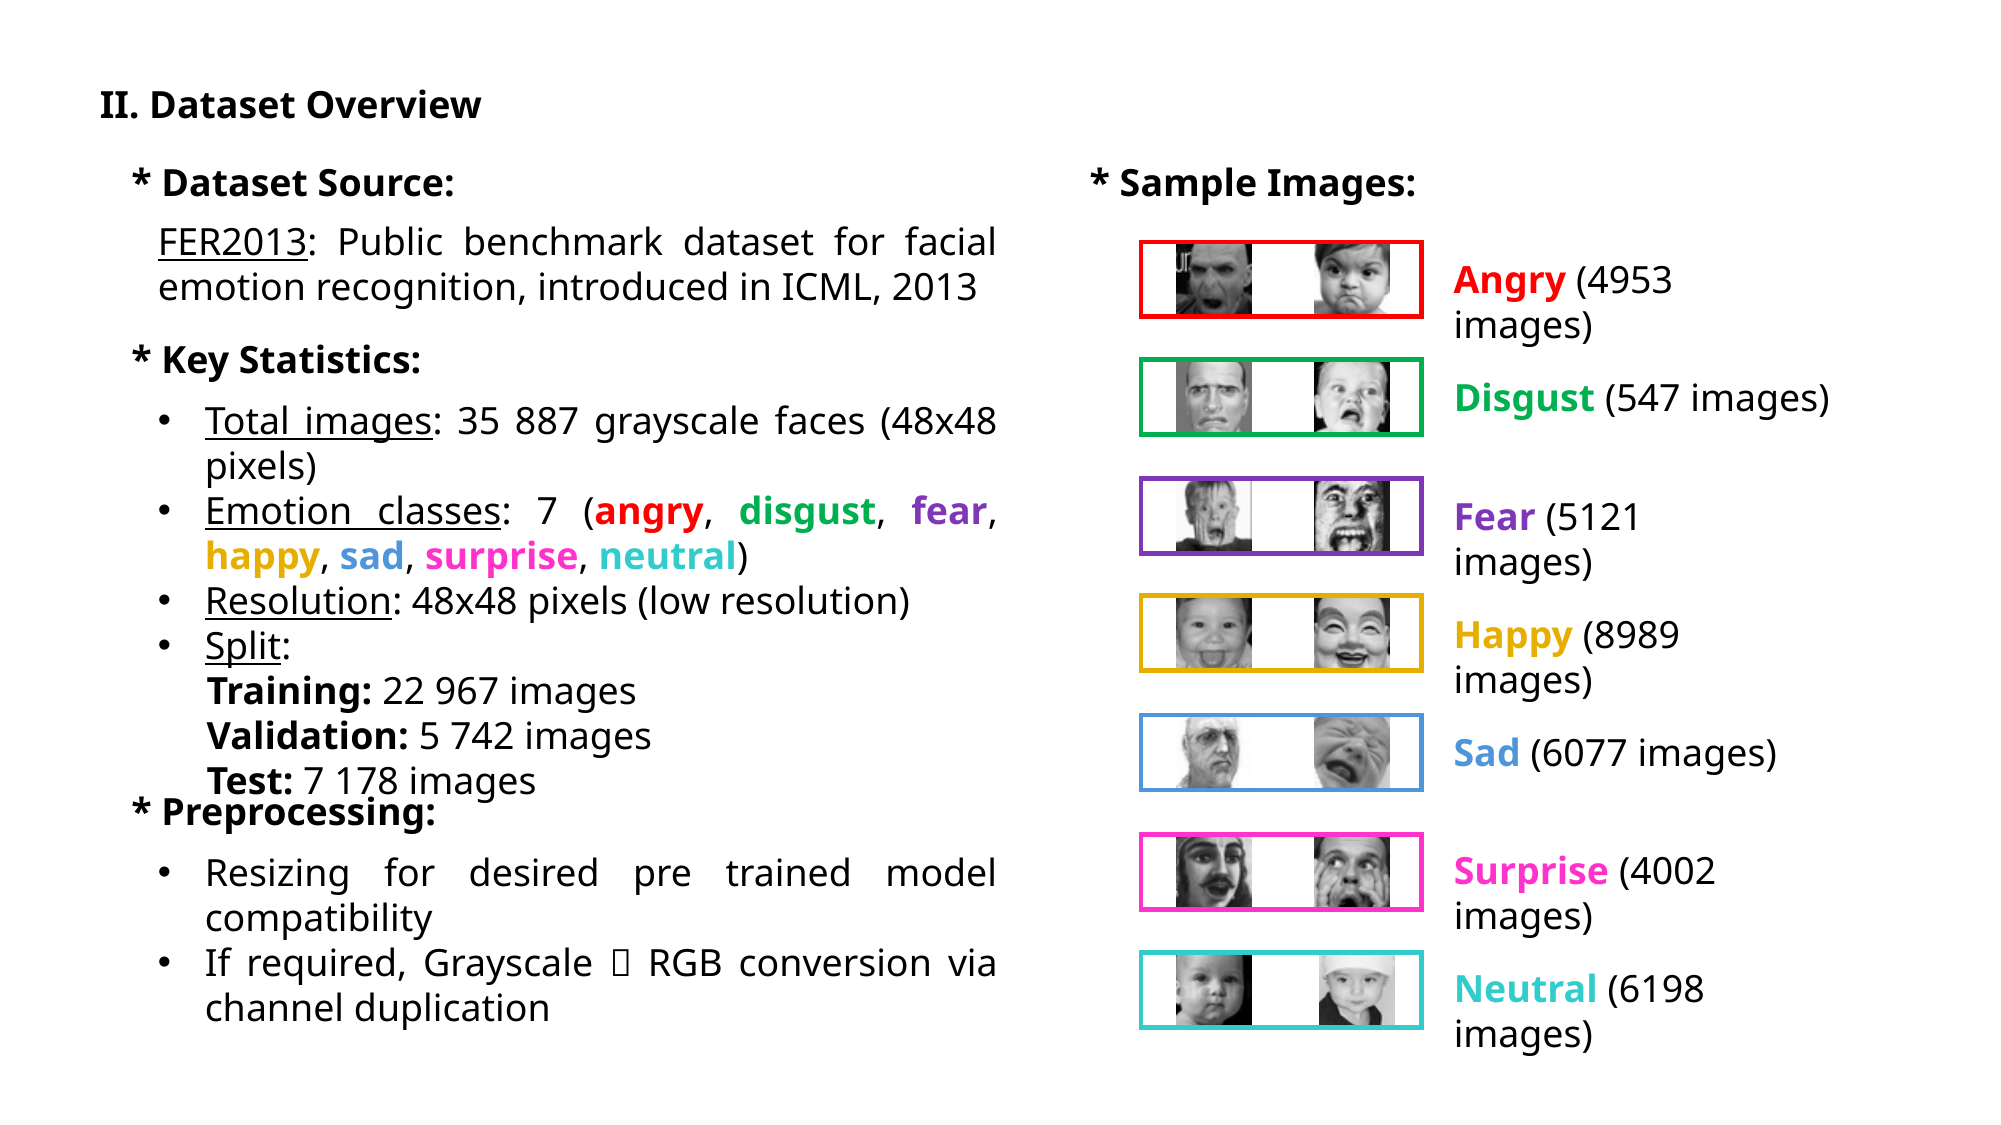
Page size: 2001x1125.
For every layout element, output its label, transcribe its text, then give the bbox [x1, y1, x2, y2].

text_box * Sample Images: [1074, 151, 1554, 211]
text_box II. Dataset Overview [85, 74, 687, 134]
text_box [1139, 477, 1423, 555]
picture [1176, 359, 1253, 436]
picture [1176, 596, 1253, 673]
picture [1176, 950, 1253, 1027]
text_box [1139, 358, 1423, 436]
picture [1313, 596, 1390, 673]
text_box Resizing for desired pre trained model compatibility If required, Grayscale  RGB conversion via channel duplication [143, 841, 1013, 1037]
text_box Happy (8989 images) [1438, 603, 1799, 709]
text_box Total images: 35 887 grayscale faces (48x48 pixels) Emotion classes: 7 (angry, disgust, fear, happy, sad, surprise, neutral) Resolution: 48x48 pixels (low resolution) Split: Training: 22 967 images Validation: 5 742 images Test: 7 178 images [143, 389, 1013, 810]
text_box Fear (5121 images) [1438, 485, 1799, 591]
text_box [1139, 713, 1423, 791]
text_box Sad (6077 images) [1438, 721, 1799, 782]
picture [1313, 241, 1390, 318]
text_box Angry (4953 images) [1438, 248, 1799, 354]
picture [1176, 714, 1253, 791]
picture [1313, 832, 1390, 909]
picture [1313, 477, 1390, 554]
text_box Neutral (6198 images) [1438, 957, 1850, 1063]
text_box [1139, 833, 1423, 911]
text_box * Preprocessing: [116, 780, 595, 841]
picture [1318, 950, 1395, 1027]
picture [1176, 832, 1253, 909]
picture [1313, 359, 1390, 436]
text_box [1139, 240, 1423, 318]
text_box Surprise (4002 images) [1438, 839, 1850, 945]
text_box Disgust (547 images) [1438, 366, 1884, 427]
text_box [1139, 951, 1423, 1029]
picture [1176, 477, 1253, 554]
picture [1313, 714, 1390, 791]
text_box [1139, 594, 1423, 672]
text_box * Key Statistics: [116, 329, 595, 389]
text_box * Dataset Source: [116, 151, 595, 211]
picture [1176, 241, 1253, 318]
text_box FER2013: Public benchmark dataset for facial emotion recognition, introduced in ICML, 2013 [143, 210, 1013, 316]
